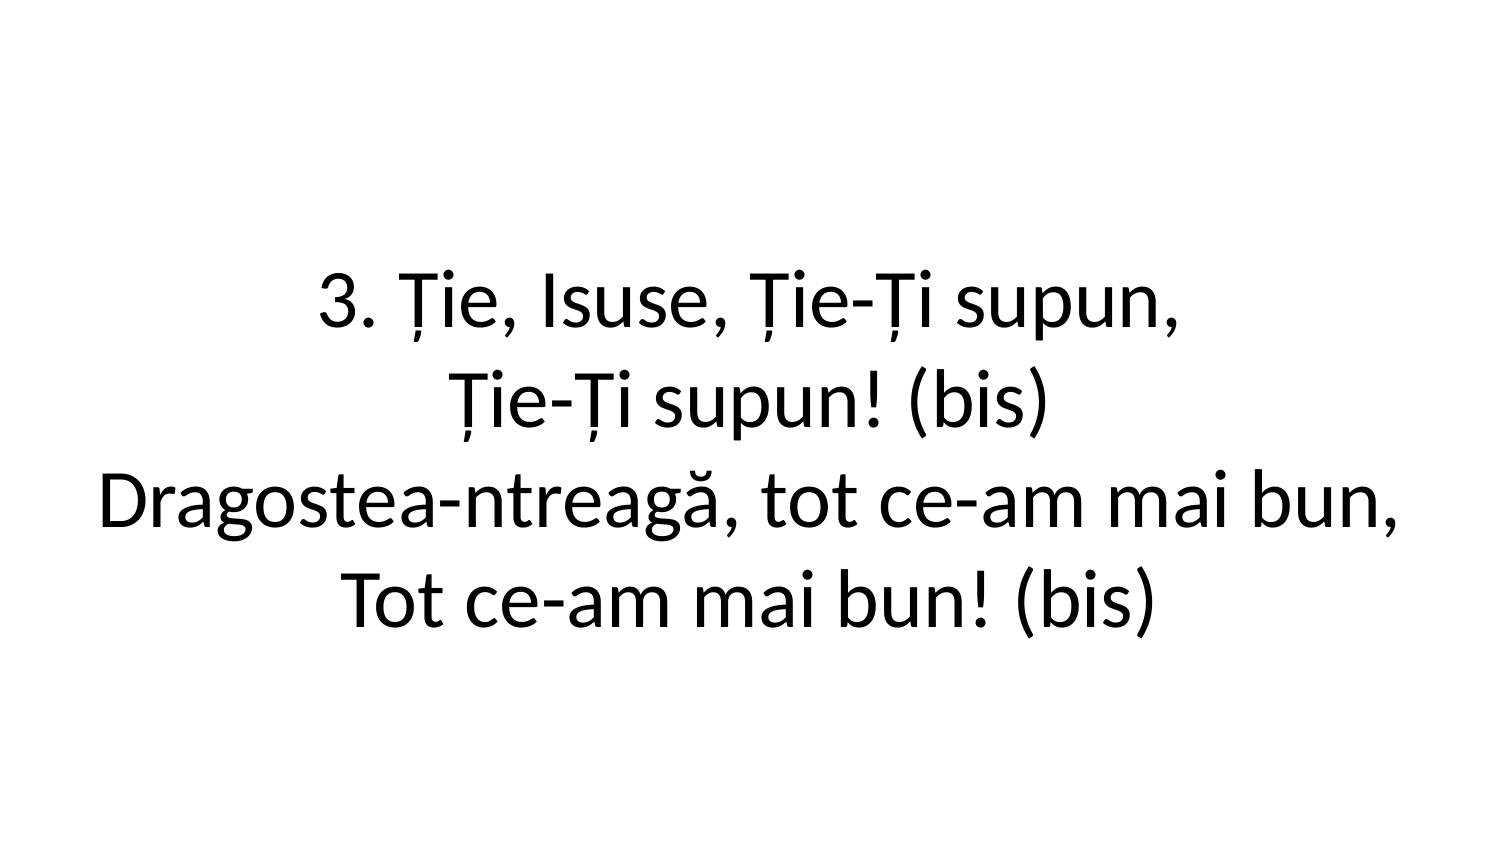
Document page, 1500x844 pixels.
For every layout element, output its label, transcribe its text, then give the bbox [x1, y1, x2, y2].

text_box 3. Ție, Isuse, Ție-Ți supun, Ție-Ți supun! (bis) Dragostea-ntreagă, tot ce-am mai bun, Tot ce-am mai bun! (bis) [82, 192, 1418, 652]
